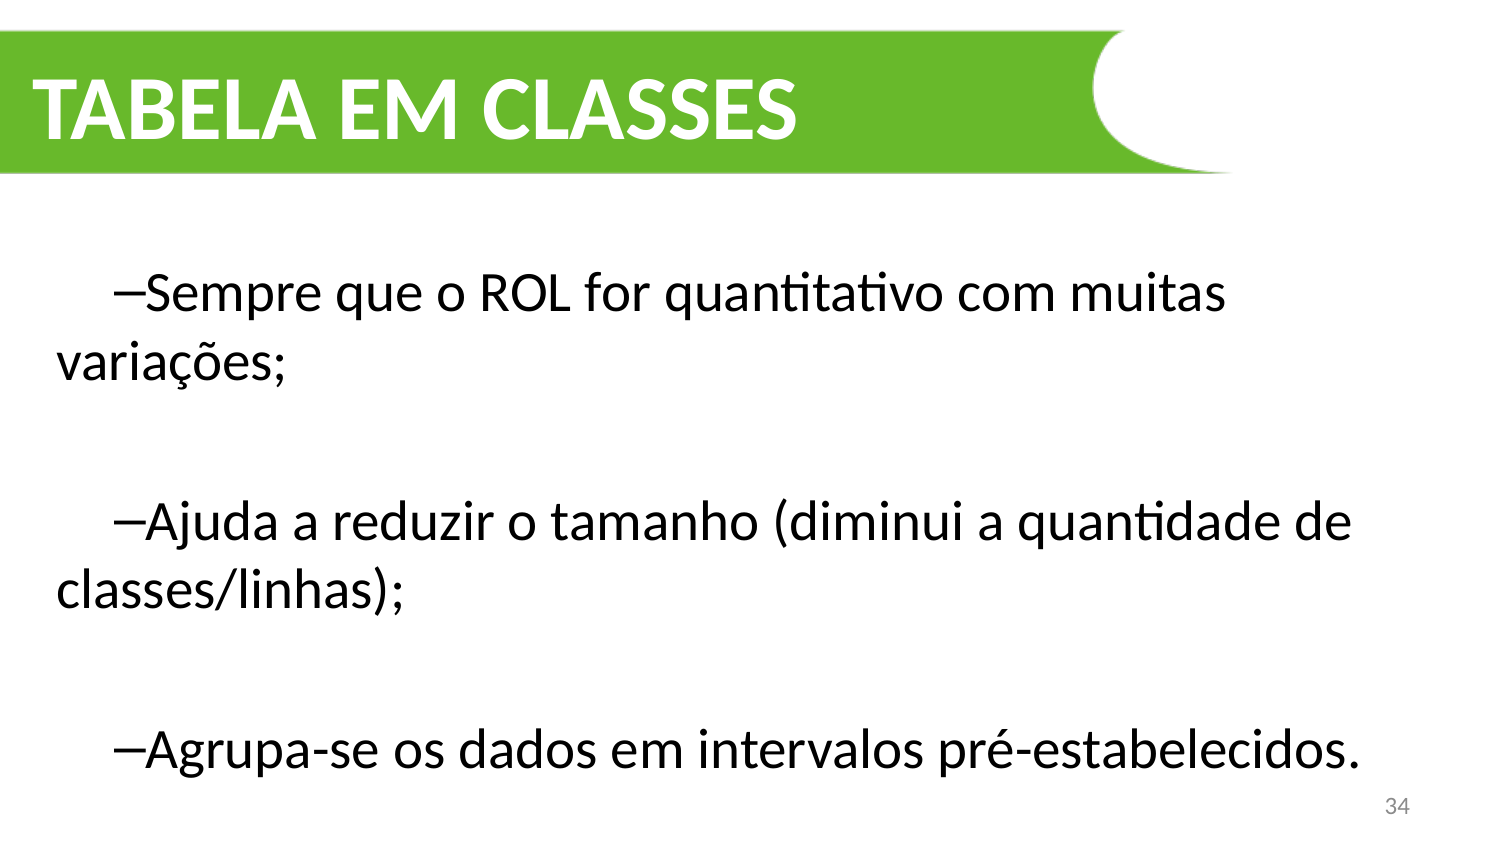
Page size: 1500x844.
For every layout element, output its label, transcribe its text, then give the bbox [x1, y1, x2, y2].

title TABELA EM CLASSES [17, 32, 1368, 173]
text_box Sempre que o ROL for quantitativo com muitas variações; Ajuda a reduzir o tamanho (diminui a quantidade de classes/linhas); Agrupa-se os dados em intervalos pré-estabelecidos. [41, 196, 1424, 789]
slide_number 34 [1074, 782, 1425, 827]
picture [0, 0, 1500, 844]
